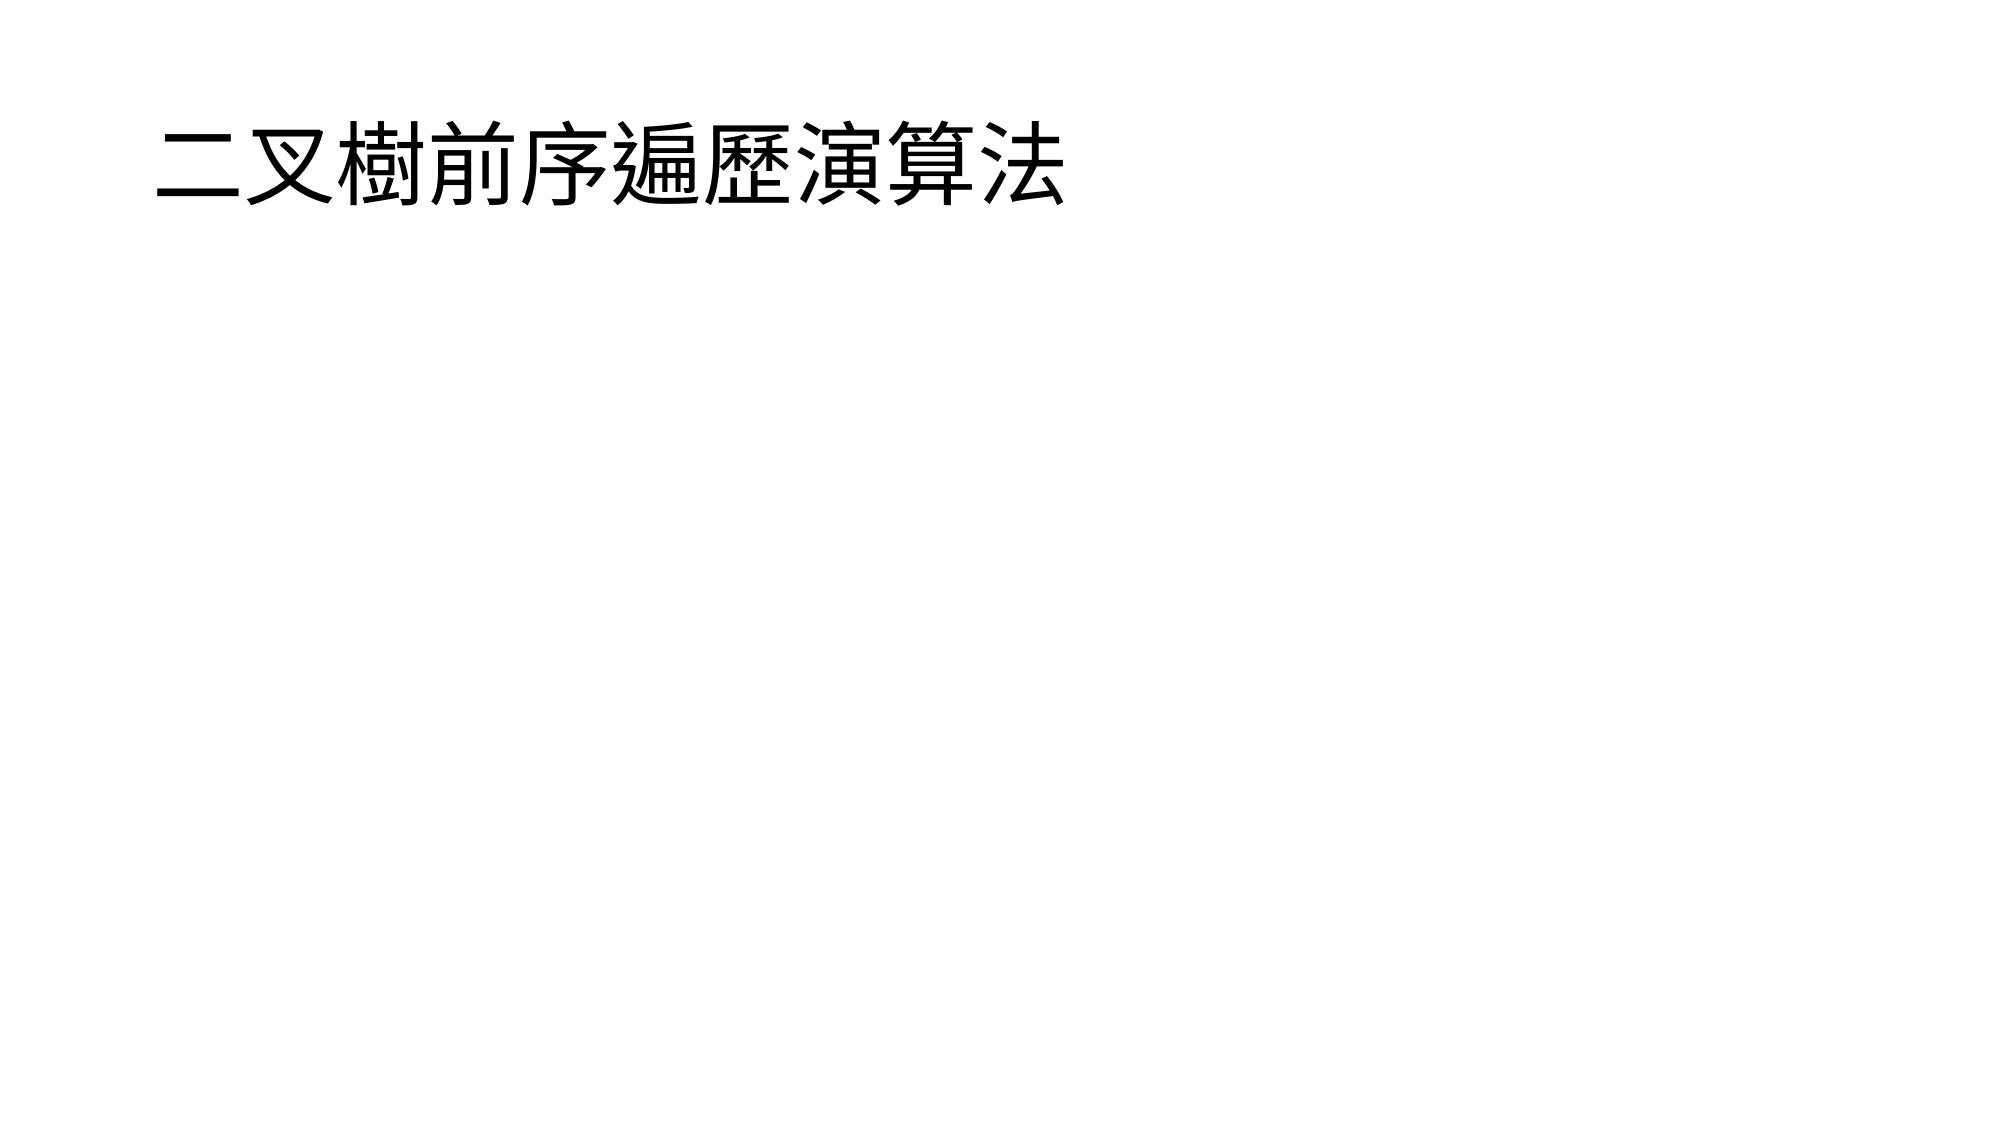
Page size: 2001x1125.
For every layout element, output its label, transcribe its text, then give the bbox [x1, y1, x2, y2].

title 二叉樹前序遍歷演算法 [137, 59, 1863, 278]
